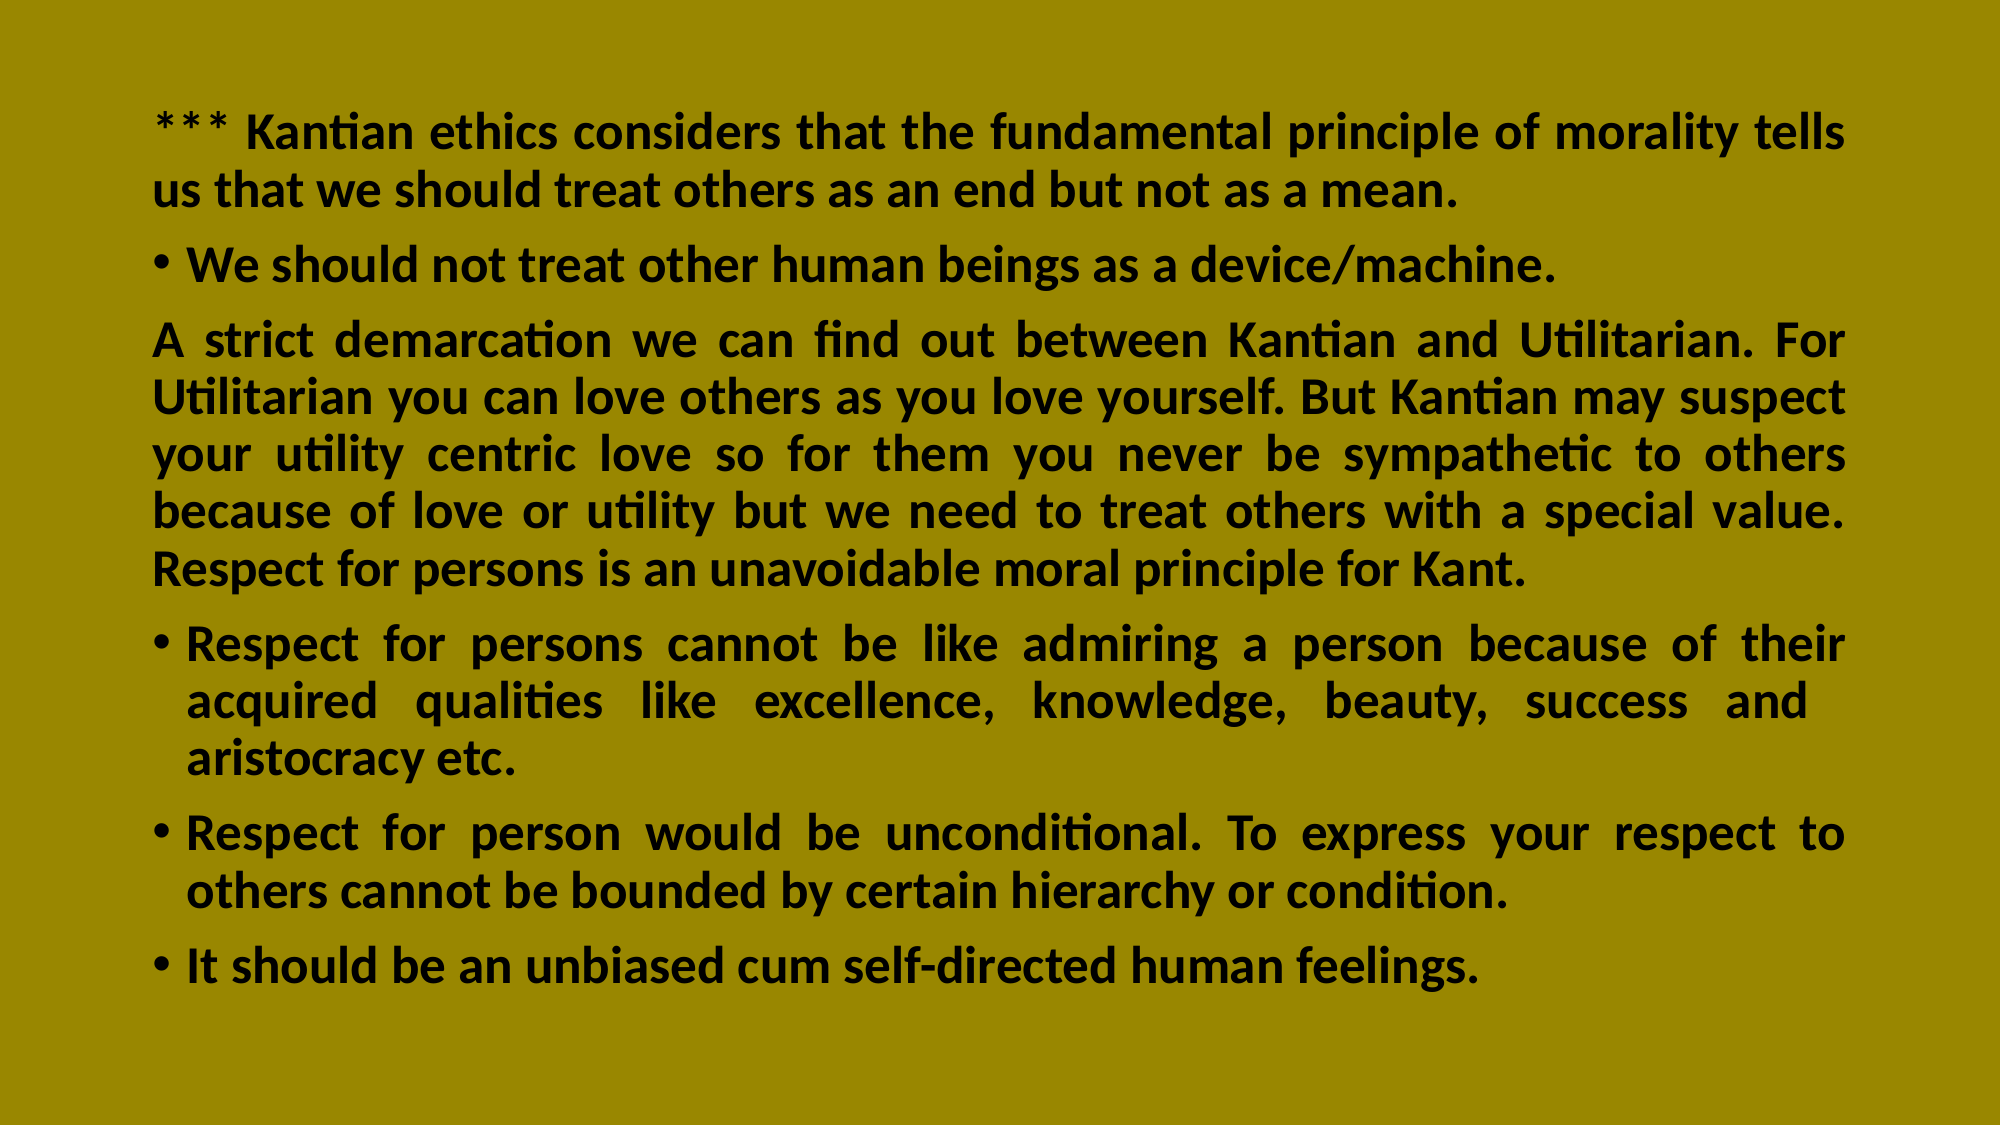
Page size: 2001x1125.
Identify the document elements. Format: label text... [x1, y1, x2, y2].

list *** Kantian ethics considers that the fundamental principle of morality tells us that we should treat others as an end but not as a mean. We should not treat other human beings as a device/machine. A strict demarcation we can find out between Kantian and Utilitarian. For Utilitarian you can love others as you love yourself. But Kantian may suspect your utility centric love so for them you never be sympathetic to others because of love or utility but we need to treat others with a special value. Respect for persons is an unavoidable moral principle for Kant. Respect for persons cannot be like admiring a person because of their acquired qualities like excellence, knowledge, beauty, success and aristocracy etc. Respect for person would be unconditional. To express your respect to others cannot be bounded by certain hierarchy or condition. It should be an unbiased cum self-directed human feelings. [137, 96, 1863, 1098]
